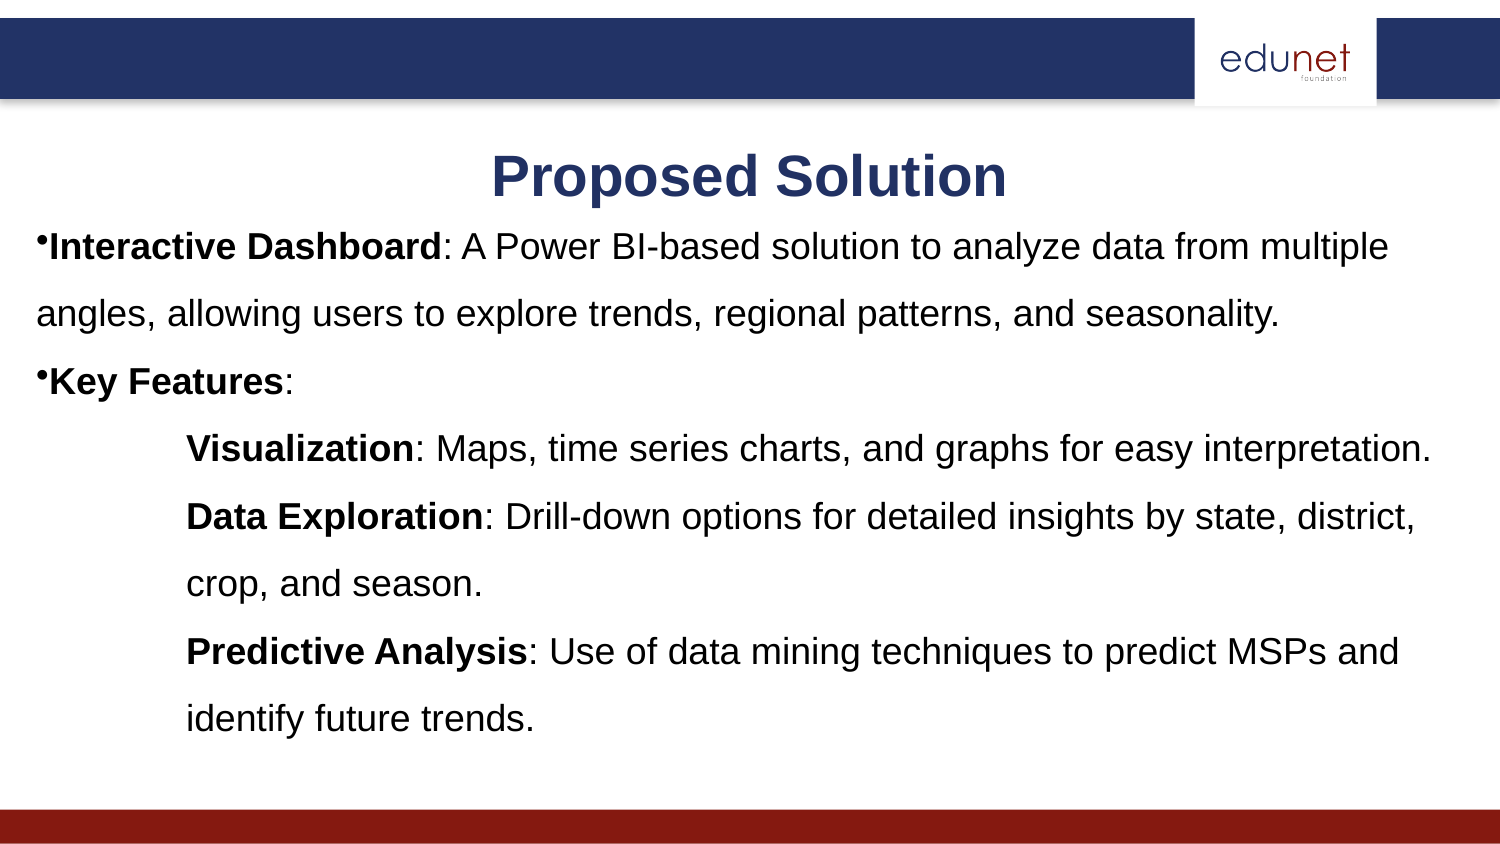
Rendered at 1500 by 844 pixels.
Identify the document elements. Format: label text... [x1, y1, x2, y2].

picture [1215, 38, 1356, 86]
text_box Interactive Dashboard: A Power BI-based solution to analyze data from multiple angles, allowing users to explore trends, regional patterns, and seasonality. Key Features: Visualization: Maps, time series charts, and graphs for easy interpretation. Data Exploration: Drill-down options for detailed insights by state, district, crop, and season. Predictive Analysis: Use of data mining techniques to predict MSPs and identify future trends. [21, 191, 1479, 747]
title Proposed Solution [471, 88, 1029, 191]
